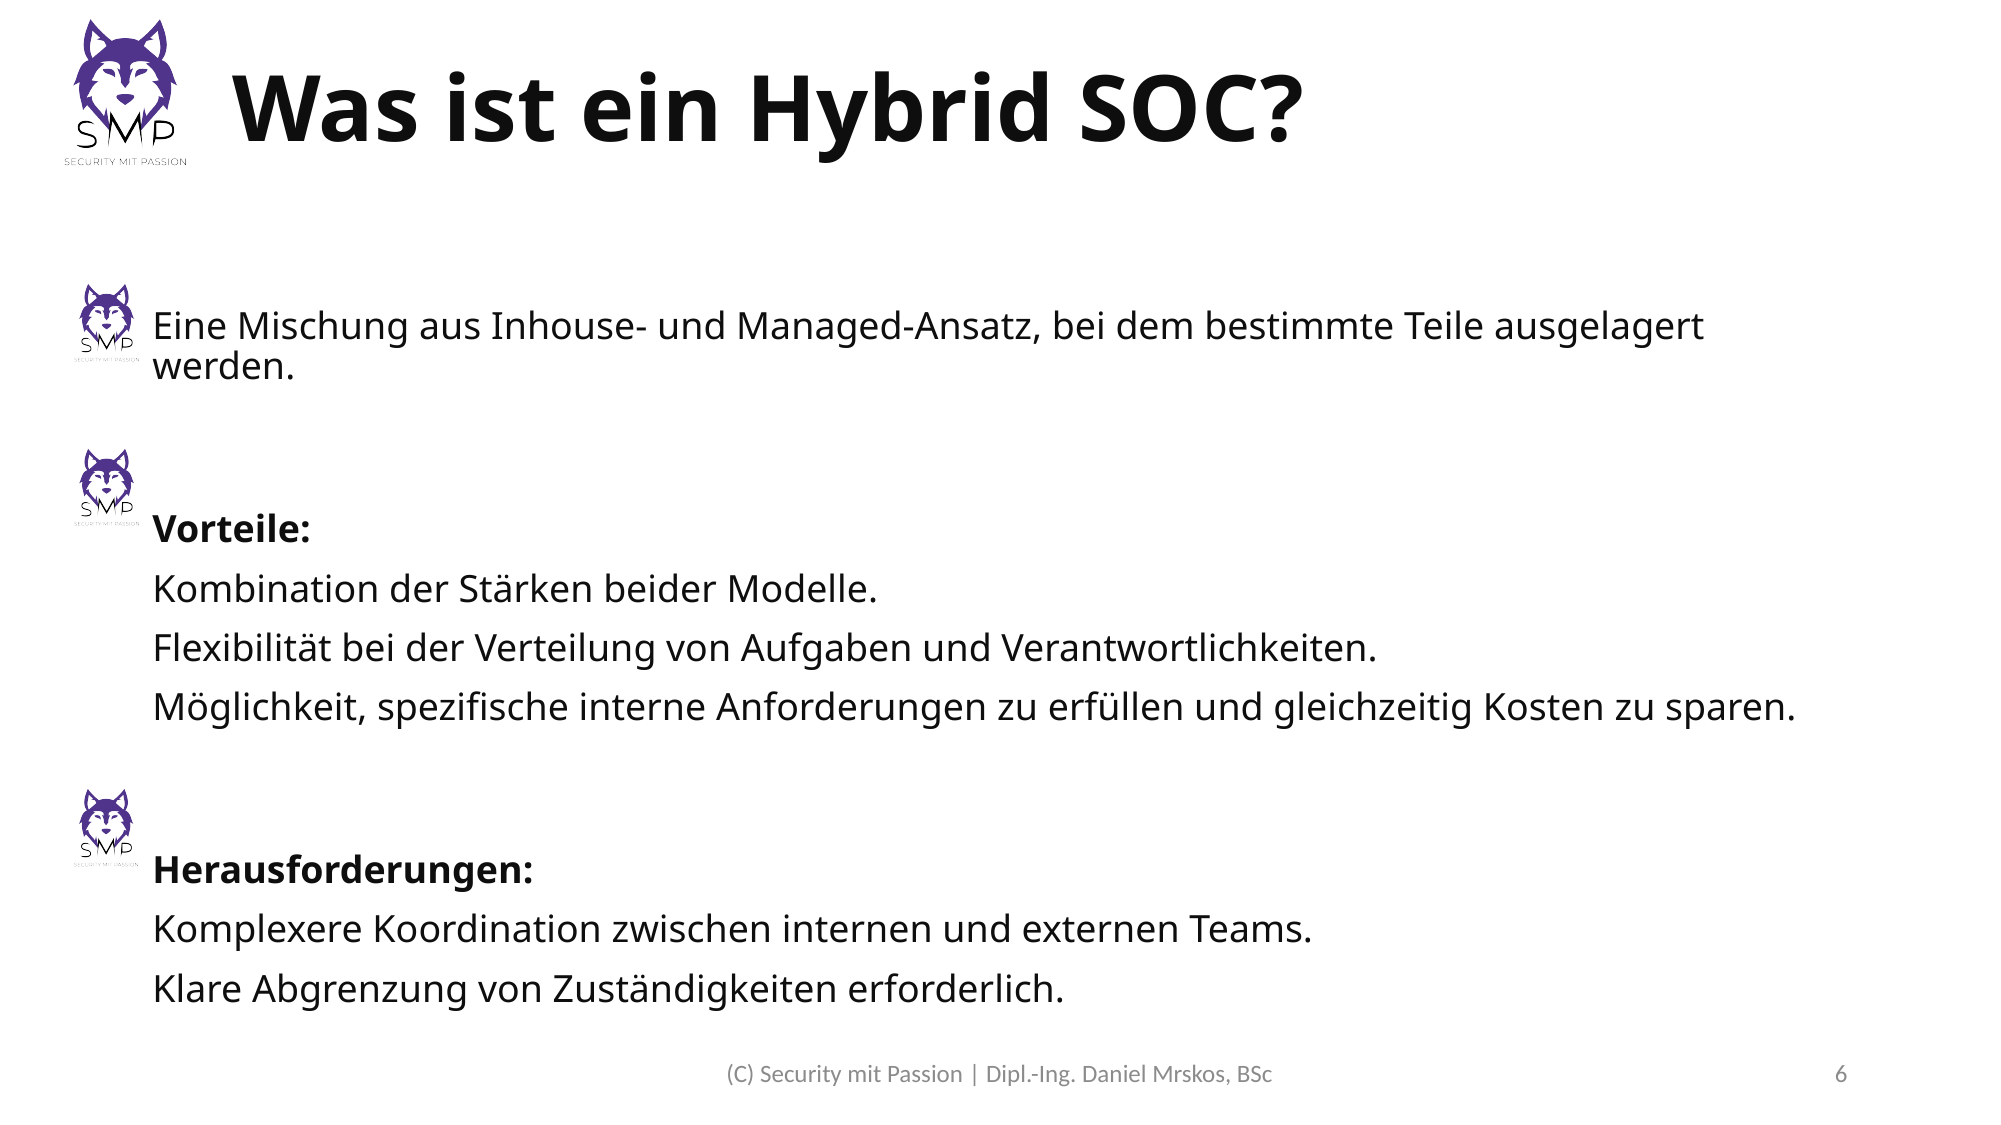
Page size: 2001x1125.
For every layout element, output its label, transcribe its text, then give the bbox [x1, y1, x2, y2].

picture [57, 438, 156, 536]
footer (C) Security mit Passion | Dipl.-Ing. Daniel Mrskos, BSc [662, 1042, 1338, 1103]
list Eine Mischung aus Inhouse- und Managed-Ansatz, bei dem bestimmte Teile ausgelagert werden. Vorteile: Kombination der Stärken beider Modelle. Flexibilität bei der Verteilung von Aufgaben und Verantwortlichkeiten. Möglichkeit, spezifische interne Anforderungen zu erfüllen und gleichzeitig Kosten zu sparen. Herausforderungen: Komplexere Koordination zwischen internen und externen Teams. Klare Abgrenzung von Zuständigkeiten erforderlich. [137, 299, 1863, 1014]
picture [57, 273, 156, 372]
title Was ist ein Hybrid SOC? [217, 3, 1943, 221]
picture [57, 778, 155, 877]
slide_number 6 [1412, 1042, 1863, 1103]
picture [32, 0, 218, 185]
